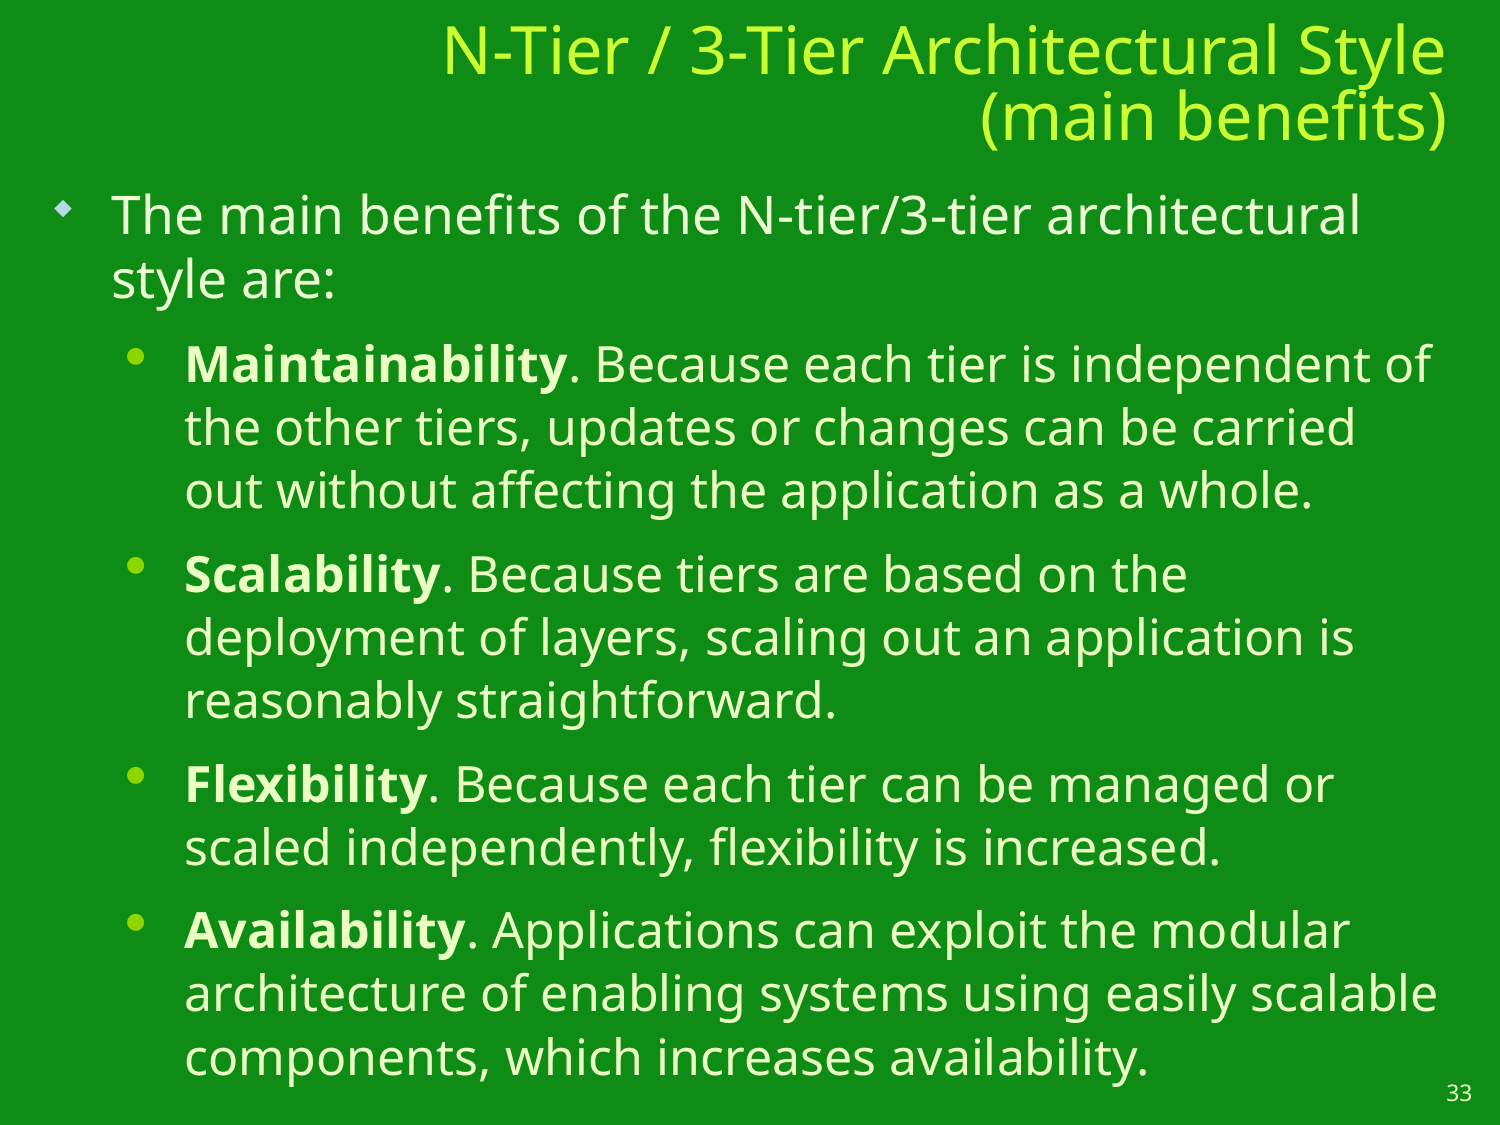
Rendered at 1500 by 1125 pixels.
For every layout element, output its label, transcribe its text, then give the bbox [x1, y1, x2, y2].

title N-Tier / 3-Tier Architectural Style (main benefits) [300, 12, 1463, 163]
slide_number 33 [1412, 1074, 1488, 1113]
list The main benefits of the N-tier/3-tier architectural style are: Maintainability. Because each tier is independent of the other tiers, updates or changes can be carried out without affecting the application as a whole. Scalability. Because tiers are based on the deployment of layers, scaling out an application is reasonably straightforward. Flexibility. Because each tier can be managed or scaled independently, flexibility is increased. Availability. Applications can exploit the modular architecture of enabling systems using easily scalable components, which increases availability. [37, 174, 1463, 1100]
